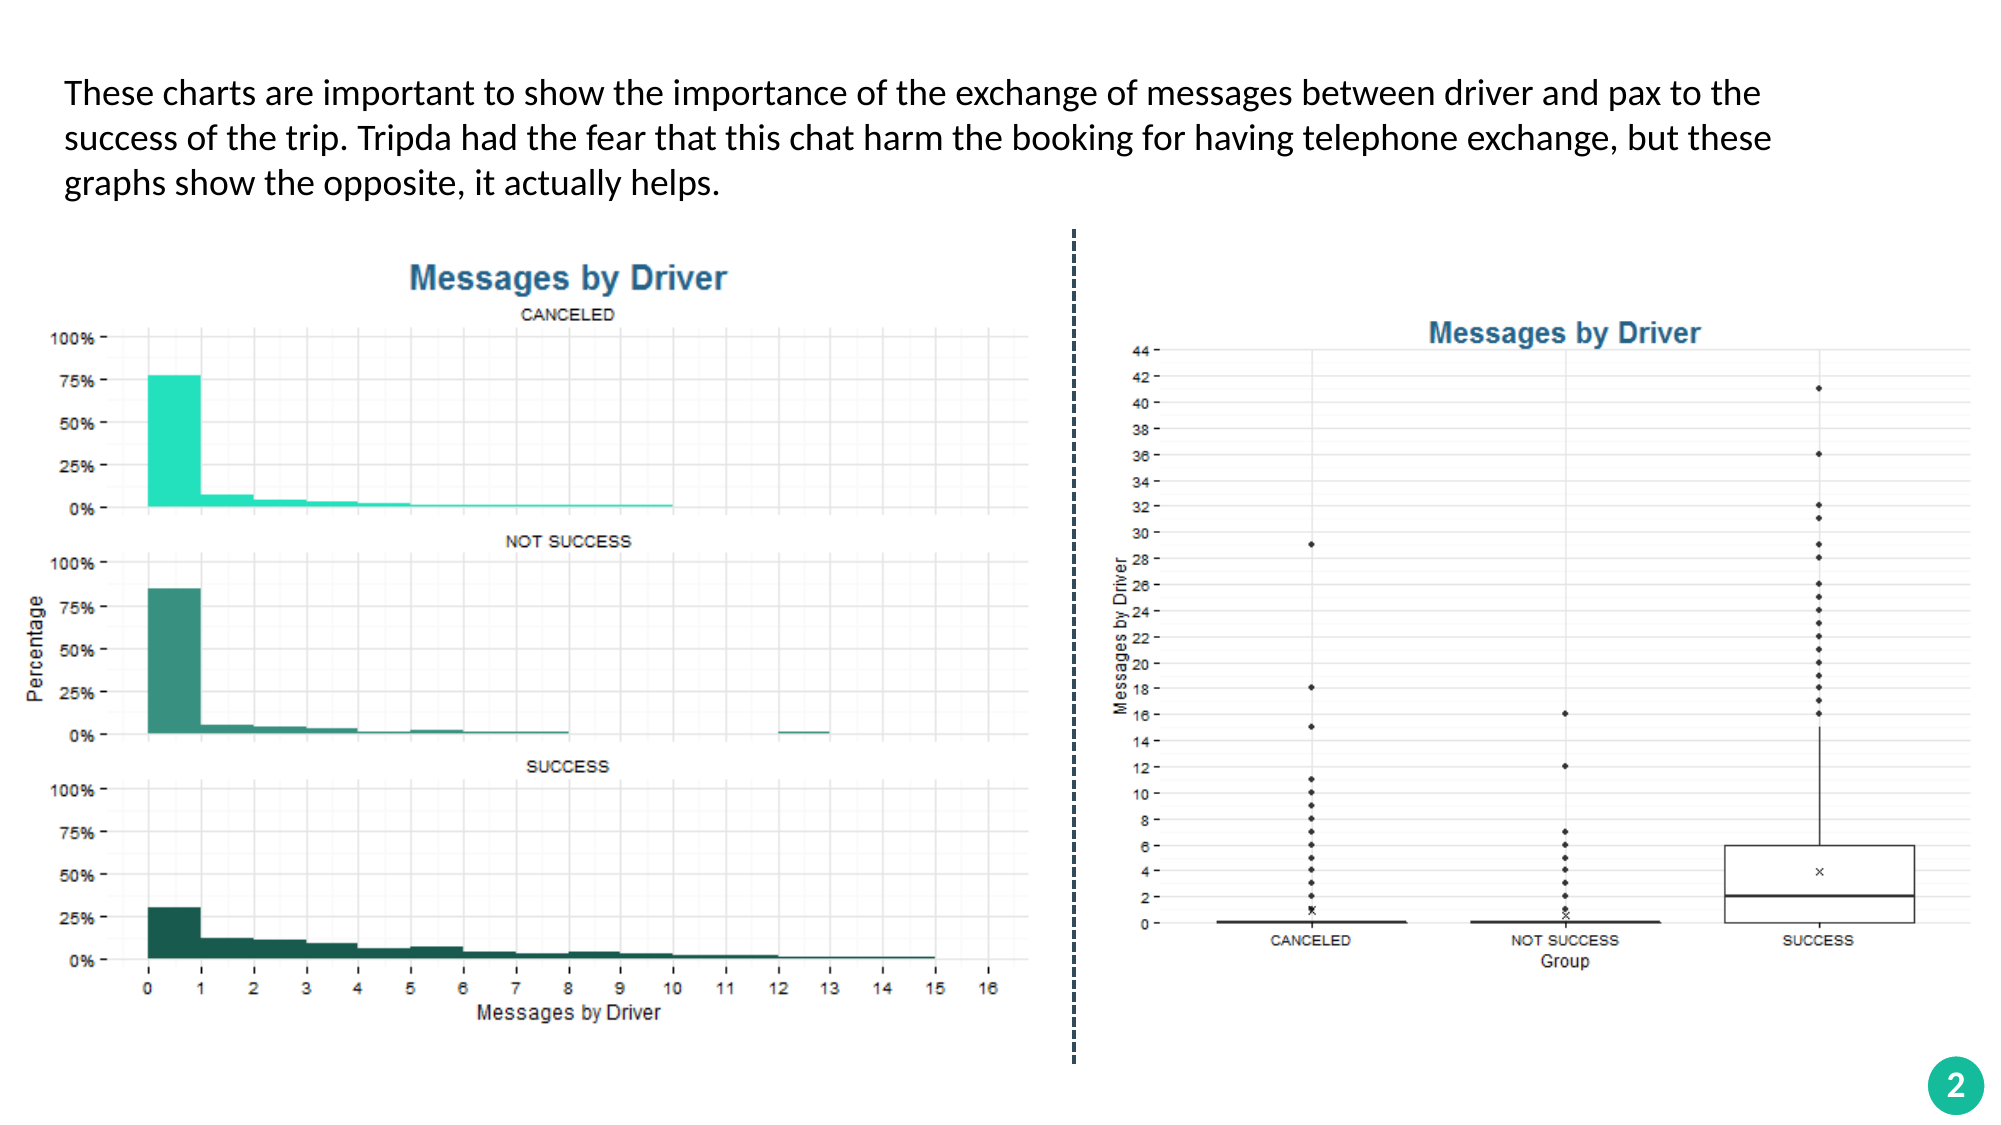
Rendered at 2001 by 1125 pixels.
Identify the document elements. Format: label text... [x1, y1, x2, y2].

slide_number 2 [1530, 1052, 1981, 1113]
picture [1090, 285, 2000, 988]
text_box [1981, 1066, 1988, 1105]
text_box These charts are important to show the importance of the exchange of messages between driver and pax to the success of the trip. Tripda had the fear that this chat harm the booking for having telephone exchange, but these graphs show the opposite, it actually helps. [49, 60, 1886, 211]
text_box [1940, 1113, 1973, 1118]
picture [0, 222, 1063, 1044]
